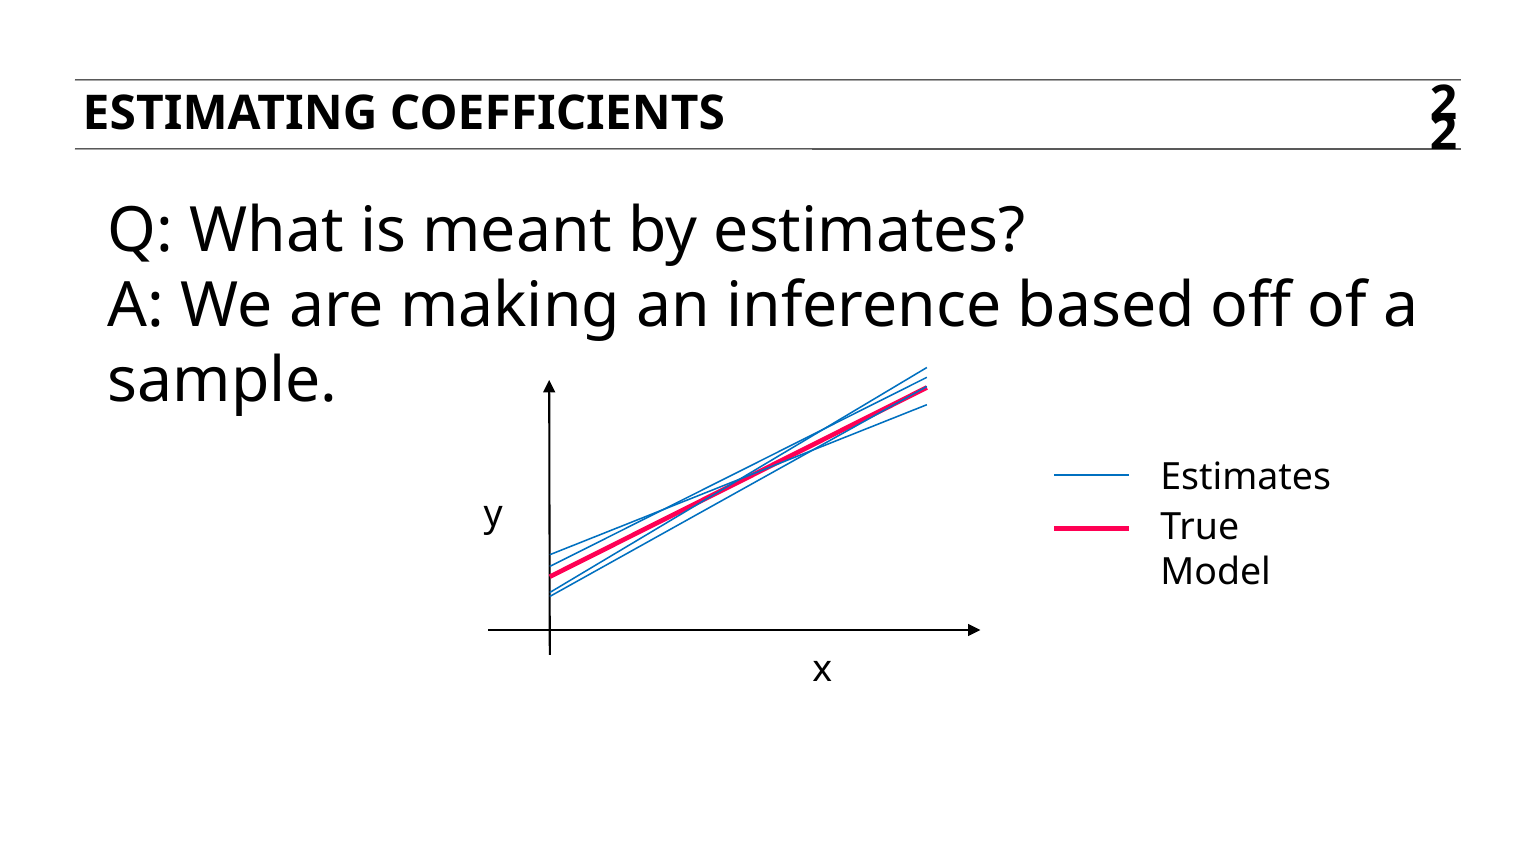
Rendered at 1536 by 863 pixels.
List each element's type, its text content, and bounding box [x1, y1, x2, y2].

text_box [549, 386, 928, 404]
text_box y [465, 481, 521, 542]
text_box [549, 367, 928, 386]
list ESTIMATING COEFFICIENTS [67, 81, 1118, 132]
text_box True Model [1145, 494, 1368, 600]
text_box x [794, 639, 850, 696]
text_box Estimates [1145, 444, 1368, 494]
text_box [549, 562, 928, 597]
slide_number 22 [1419, 86, 1461, 138]
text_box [549, 404, 928, 555]
text_box Q: What is meant by estimates? A: We are making an inference based off of a sample. [92, 181, 1468, 421]
